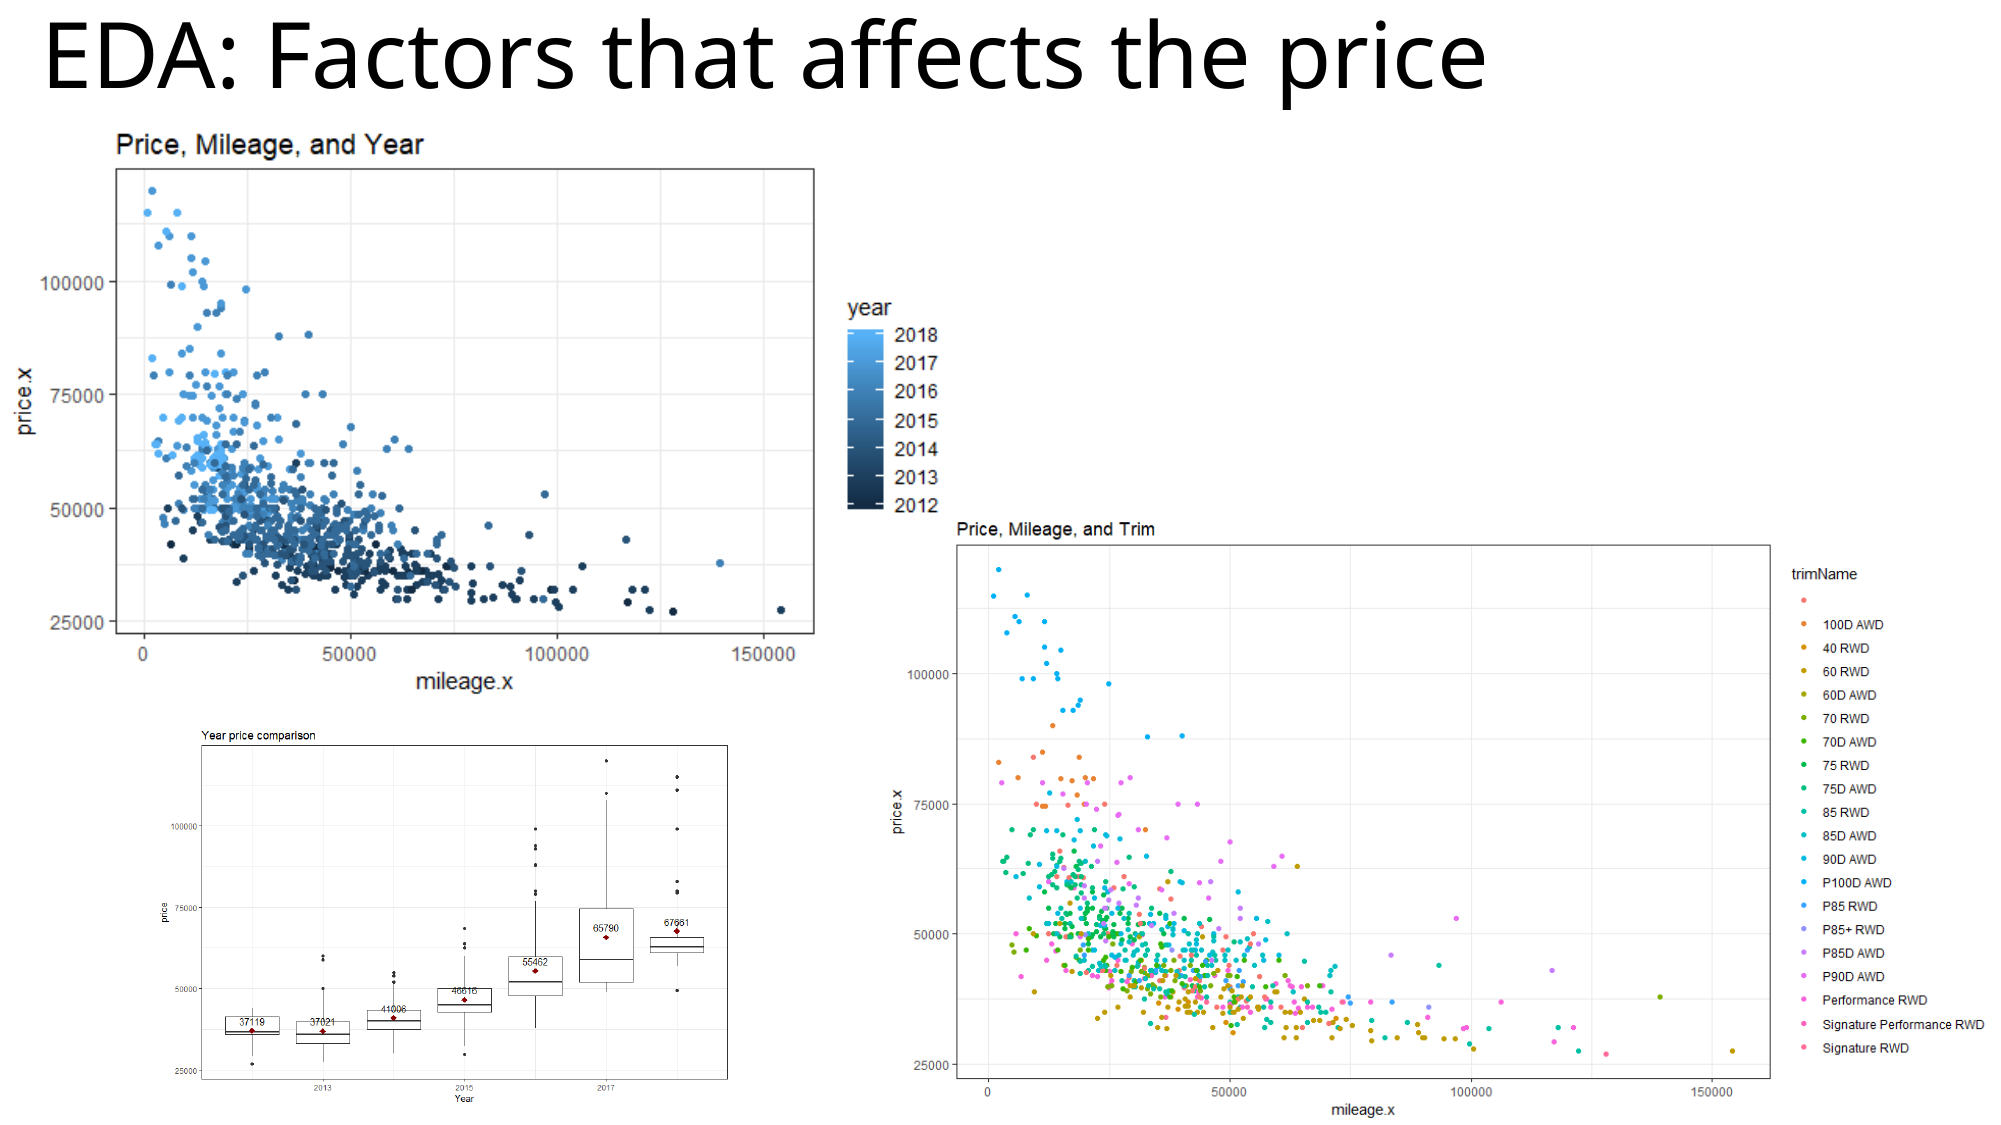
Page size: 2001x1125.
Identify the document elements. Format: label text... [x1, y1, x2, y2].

picture [881, 120, 2000, 1125]
title EDA: Factors that affects the price [26, 0, 1752, 168]
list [0, 120, 961, 705]
picture [154, 725, 732, 1108]
